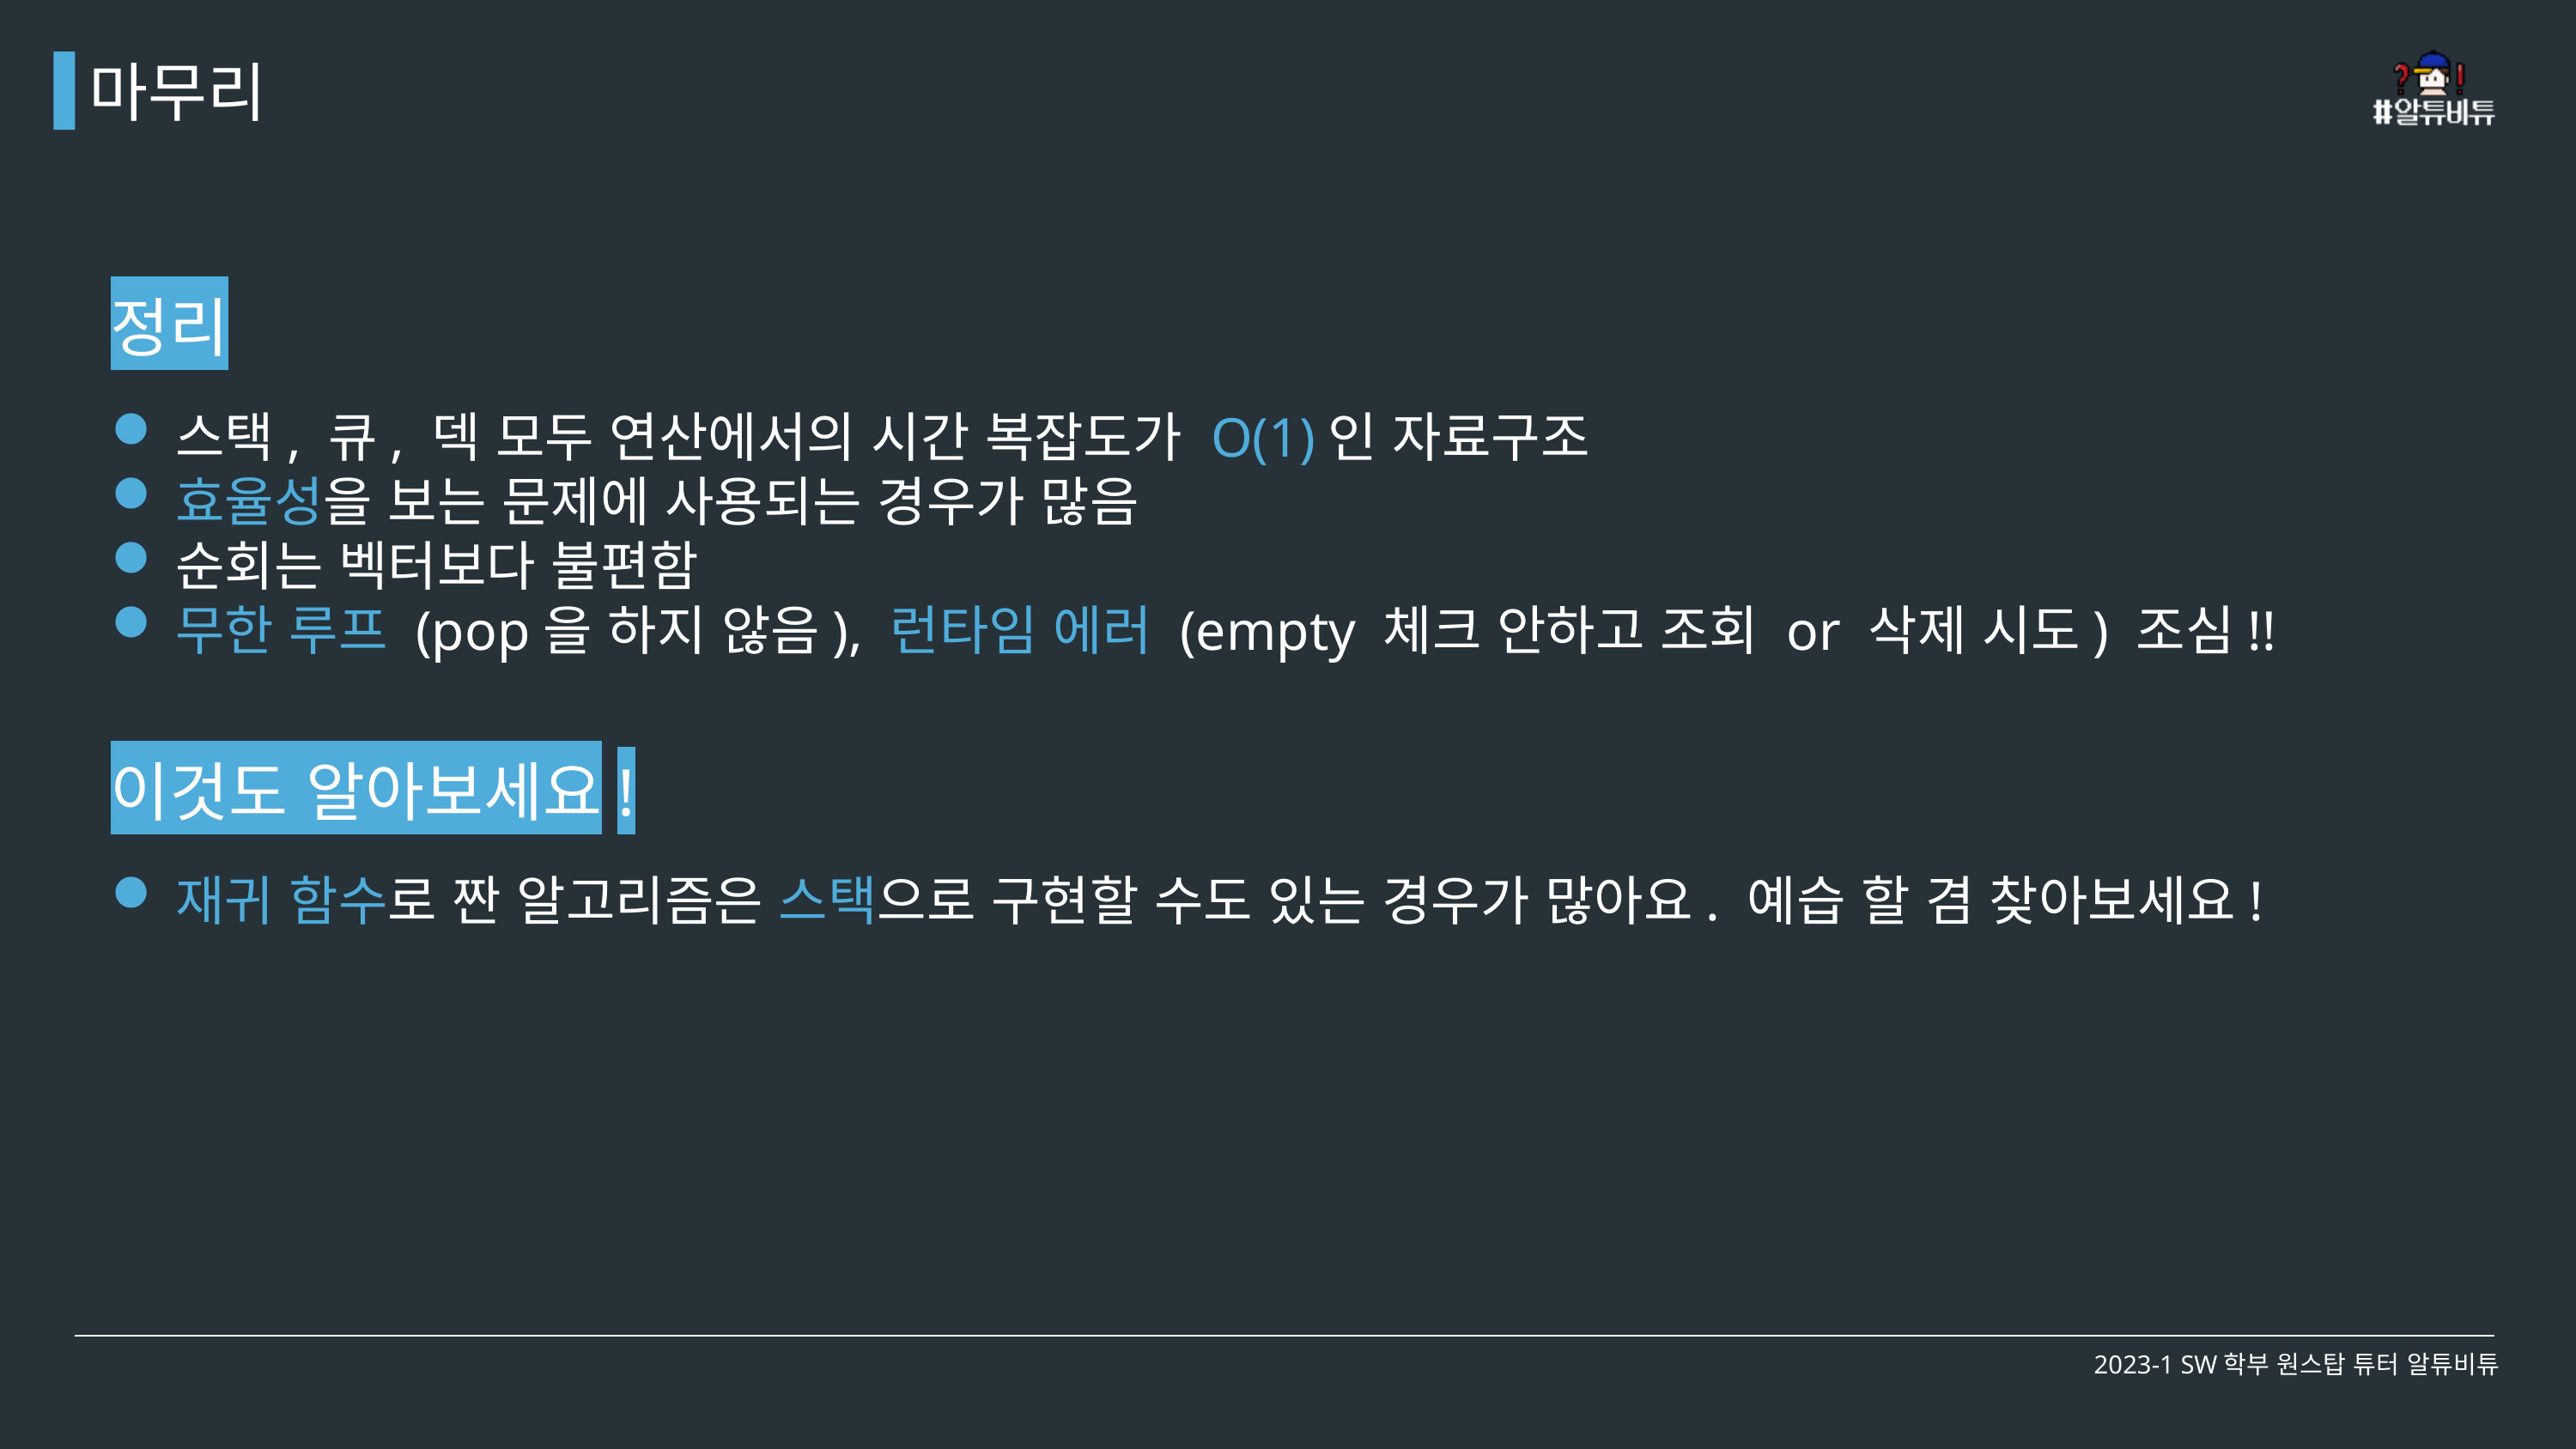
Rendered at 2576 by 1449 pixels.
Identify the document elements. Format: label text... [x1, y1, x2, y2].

text_box 정리 [97, 280, 560, 371]
text_box 스택, 큐, 덱 모두 연산에서의 시간 복잡도가 O(1)인 자료구조 효율성을 보는 문제에 사용되는 경우가 많음 순회는 벡터보다 불편함 무한 루프 (pop을 하지 않음), 런타임 에러 (empty 체크 안하고 조회 or 삭제 시도) 조심!! [98, 397, 2458, 668]
text_box 마무리 [76, 45, 1301, 136]
text_box 재귀 함수로 짠 알고리즘은 스택으로 구현할 수도 있는 경우가 많아요. 예습 할 겸 찾아보세요! [98, 860, 2458, 938]
picture [2366, 45, 2500, 179]
footer 2023-1 SW학부 원스탑 튜터 알튜비튜 [2039, 1327, 2555, 1401]
text_box 이것도 알아보세요! [97, 744, 773, 835]
